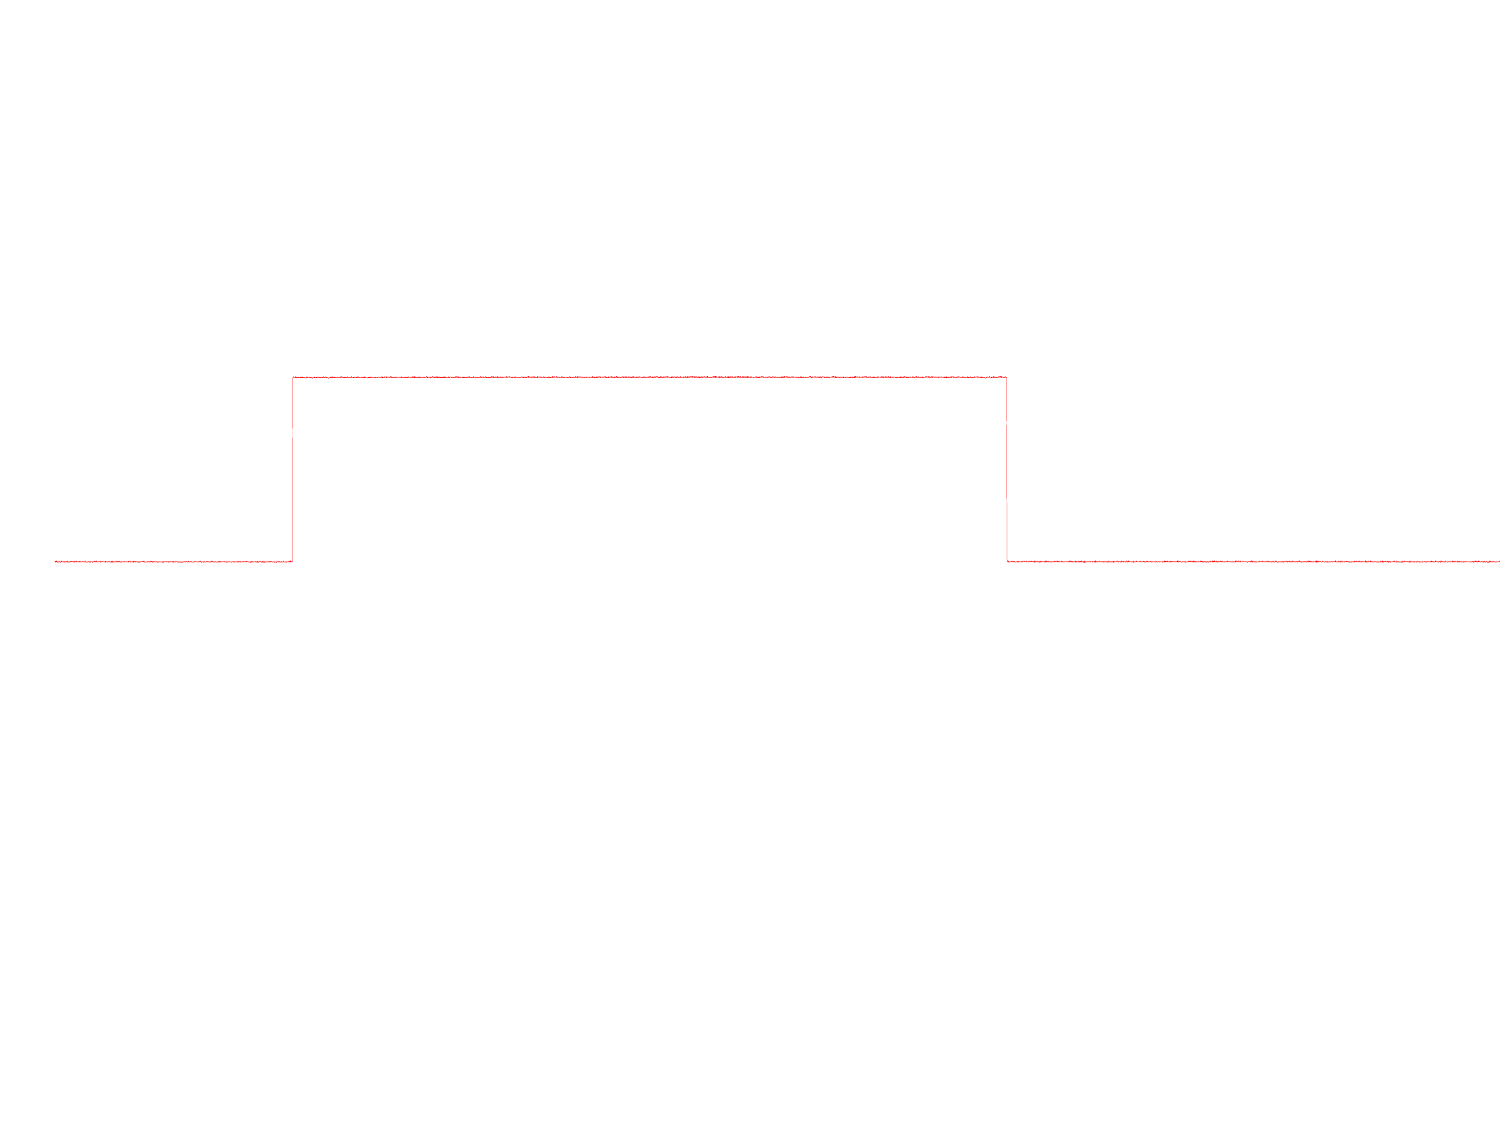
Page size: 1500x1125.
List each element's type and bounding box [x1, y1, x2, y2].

text_box [54, 376, 1029, 563]
